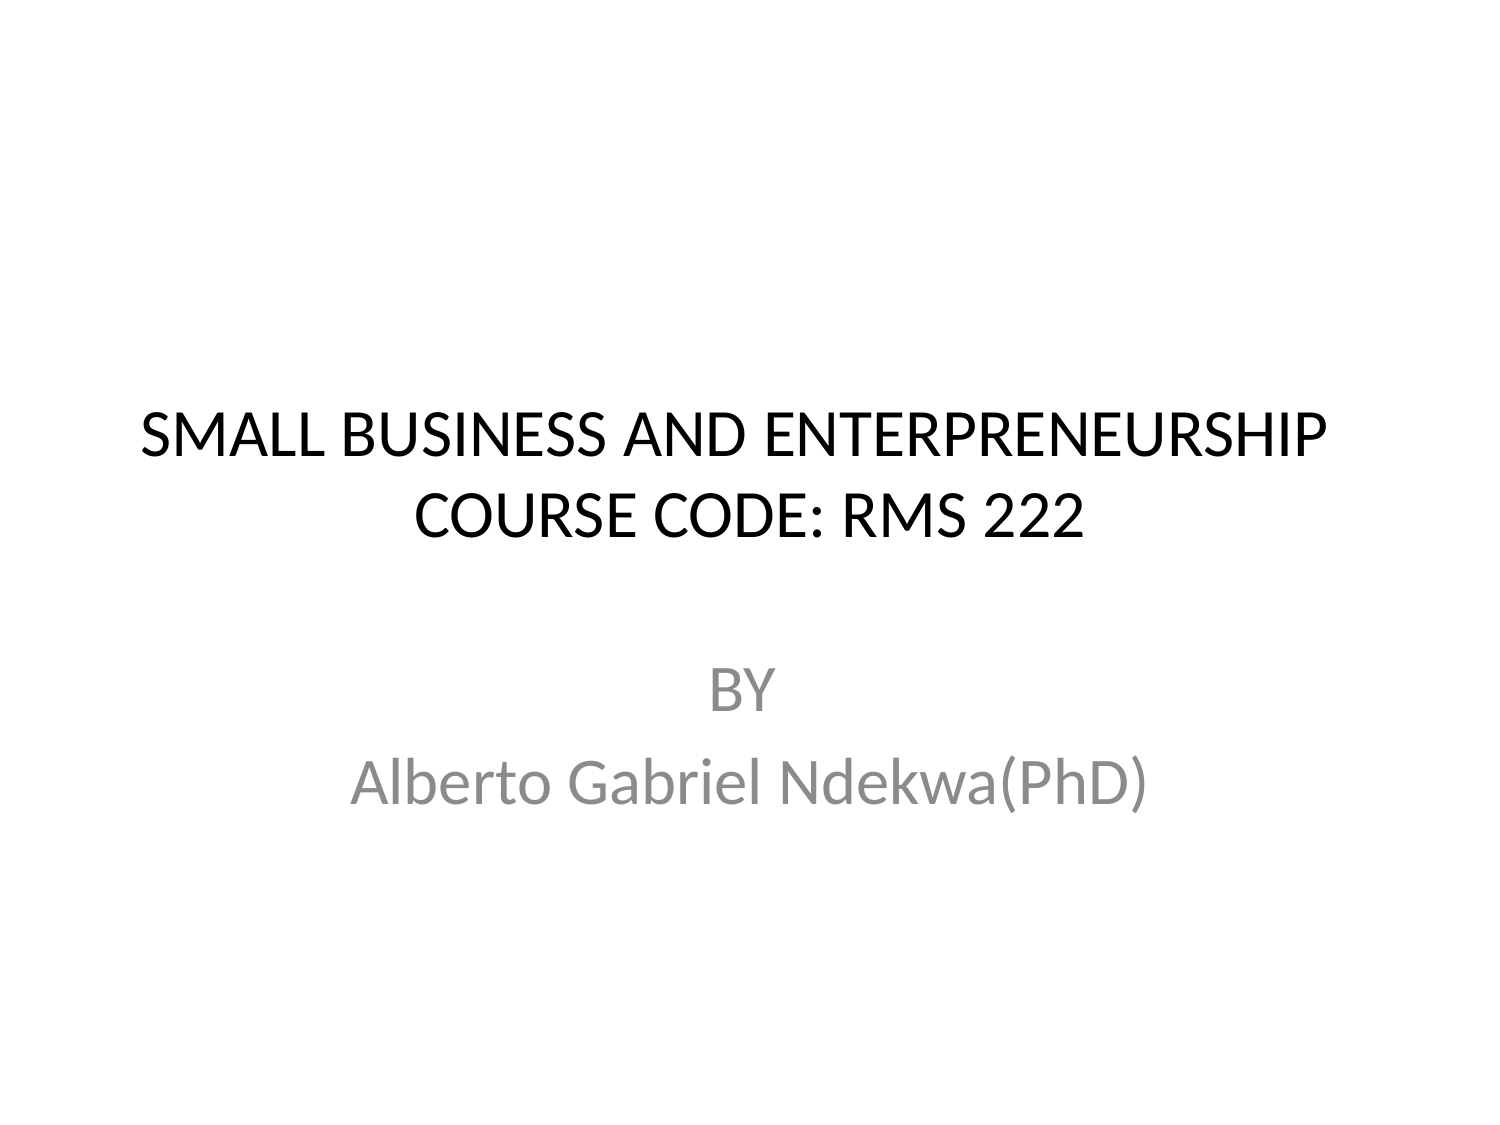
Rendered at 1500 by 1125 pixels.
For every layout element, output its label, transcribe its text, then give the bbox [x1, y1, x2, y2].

title SMALL BUSINESS AND ENTERPRENEURSHIP COURSE CODE: RMS 222 [112, 349, 1388, 591]
subtitle BY Alberto Gabriel Ndekwa(PhD) [225, 637, 1275, 925]
